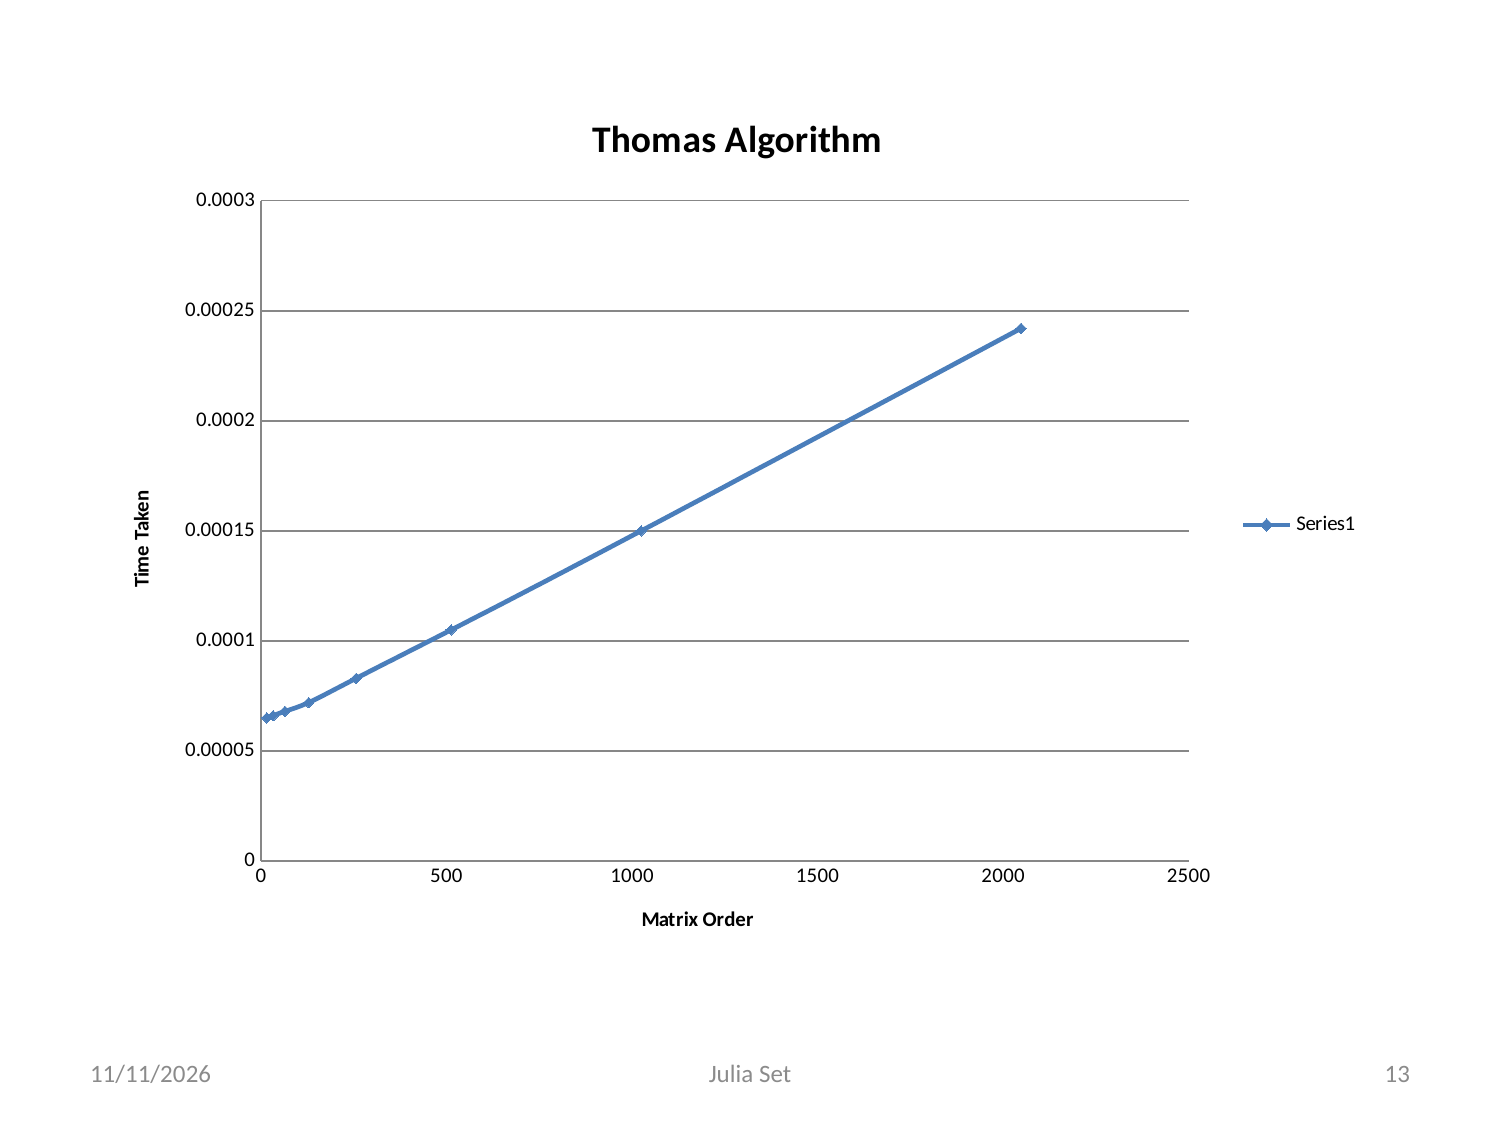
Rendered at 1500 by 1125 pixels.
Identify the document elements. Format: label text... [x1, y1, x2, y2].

slide_number 05-Apr-13 [75, 1042, 425, 1103]
chart [99, 87, 1376, 963]
slide_number 13 [1074, 1042, 1425, 1103]
footer Julia Set [512, 1042, 988, 1103]
